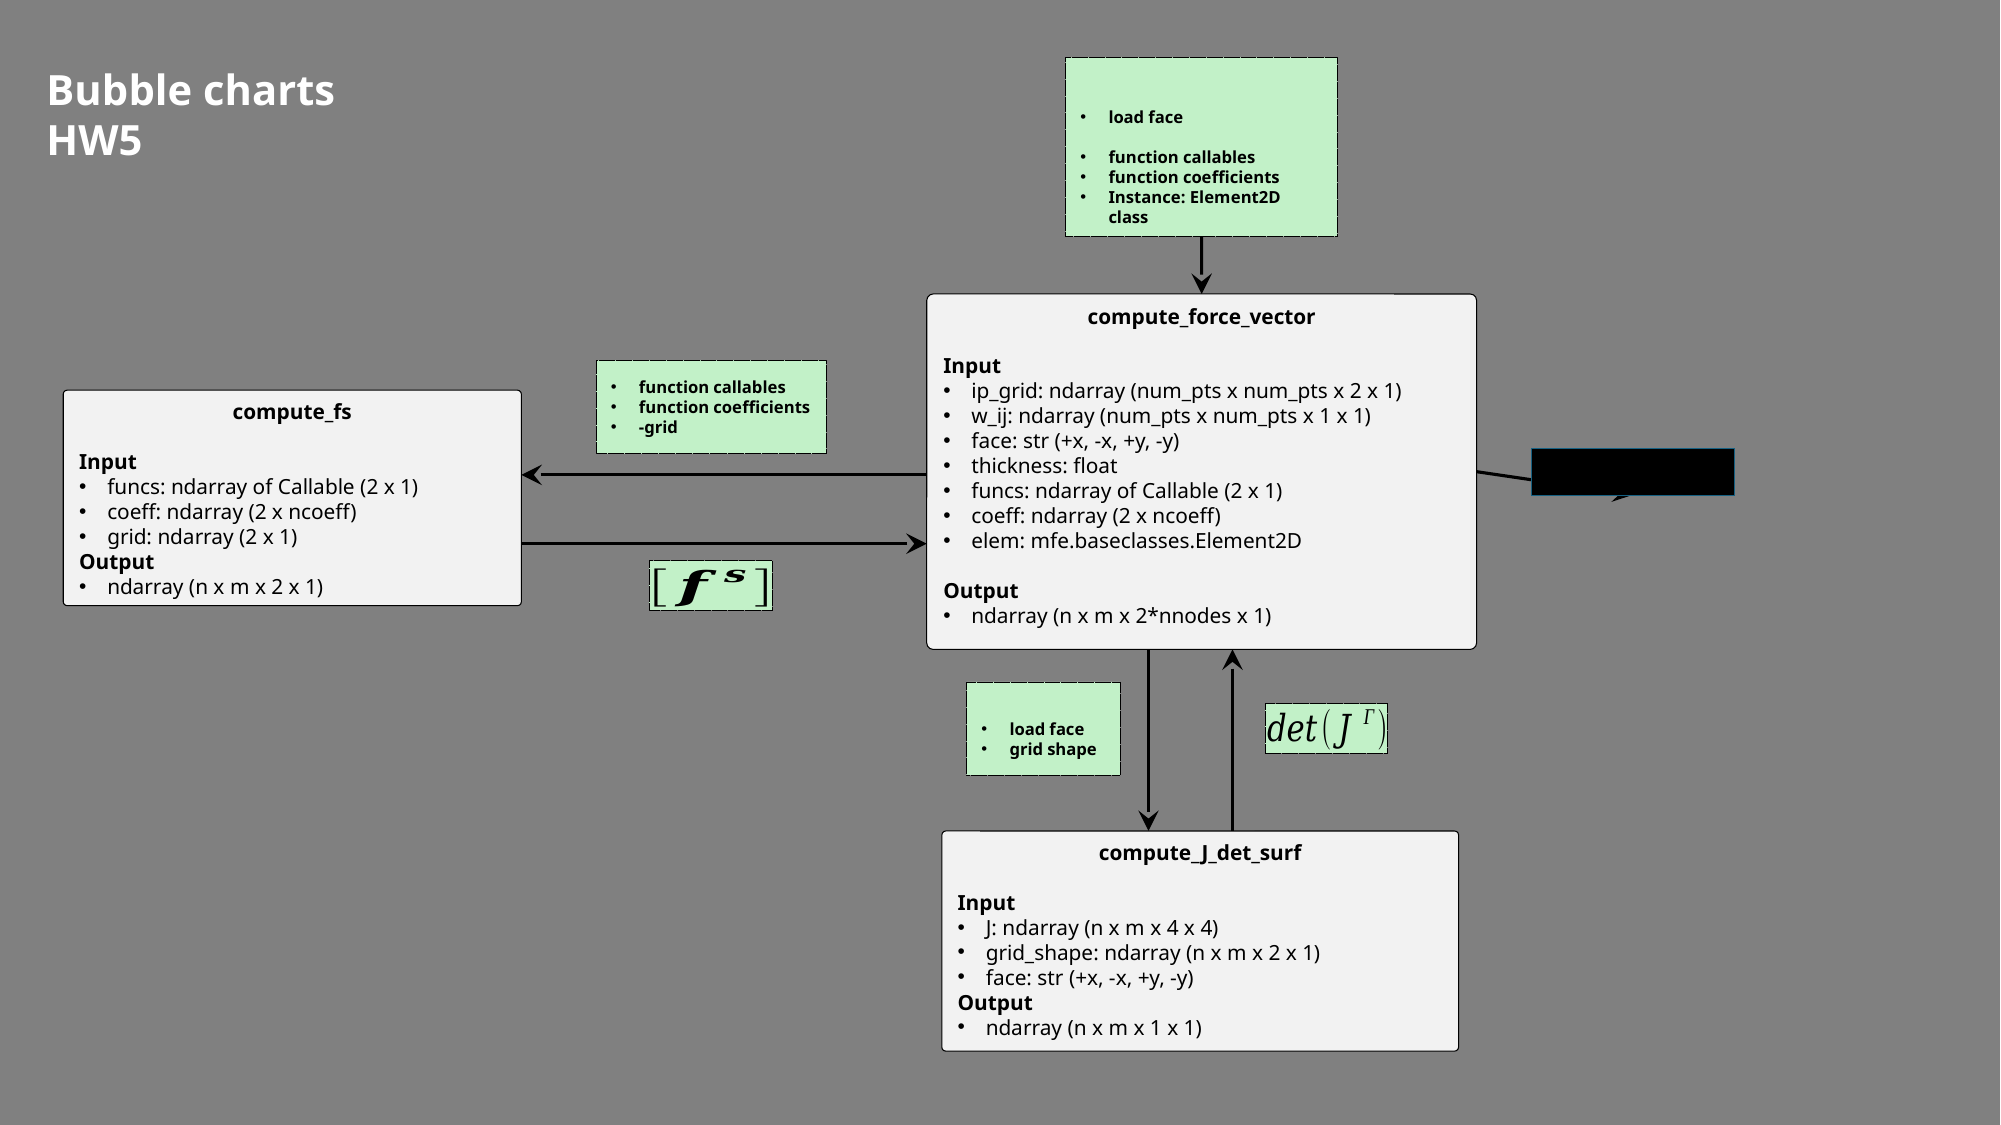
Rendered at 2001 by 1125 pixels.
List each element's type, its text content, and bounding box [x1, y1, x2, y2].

text_box compute_fs Input funcs: ndarray of Callable (2 x 1) coeff: ndarray (2 x ncoeff) grid: ndarray (2 x 1) Output ndarray (n x m x 2 x 1) [61, 388, 523, 608]
text_box compute_force_vector Input ip_grid: ndarray (num_pts x num_pts x 2 x 1) w_ij: ndarray (num_pts x num_pts x 1 x 1) face: str (+x, -x, +y, -y) thickness: float funcs: ndarray of Callable (2 x 1) coeff: ndarray (2 x ncoeff) elem: mfe.baseclasses.Element2D Output ndarray (n x m x 2*nnodes x 1) [925, 292, 1479, 651]
text_box compute_J_det_surf Input J: ndarray (n x m x 4 x 4) grid_shape: ndarray (n x m x 2 x 1) face: str (+x, -x, +y, -y) Output ndarray (n x m x 1 x 1) [940, 829, 1461, 1053]
text_box Bubble charts HW5 [31, 56, 626, 171]
